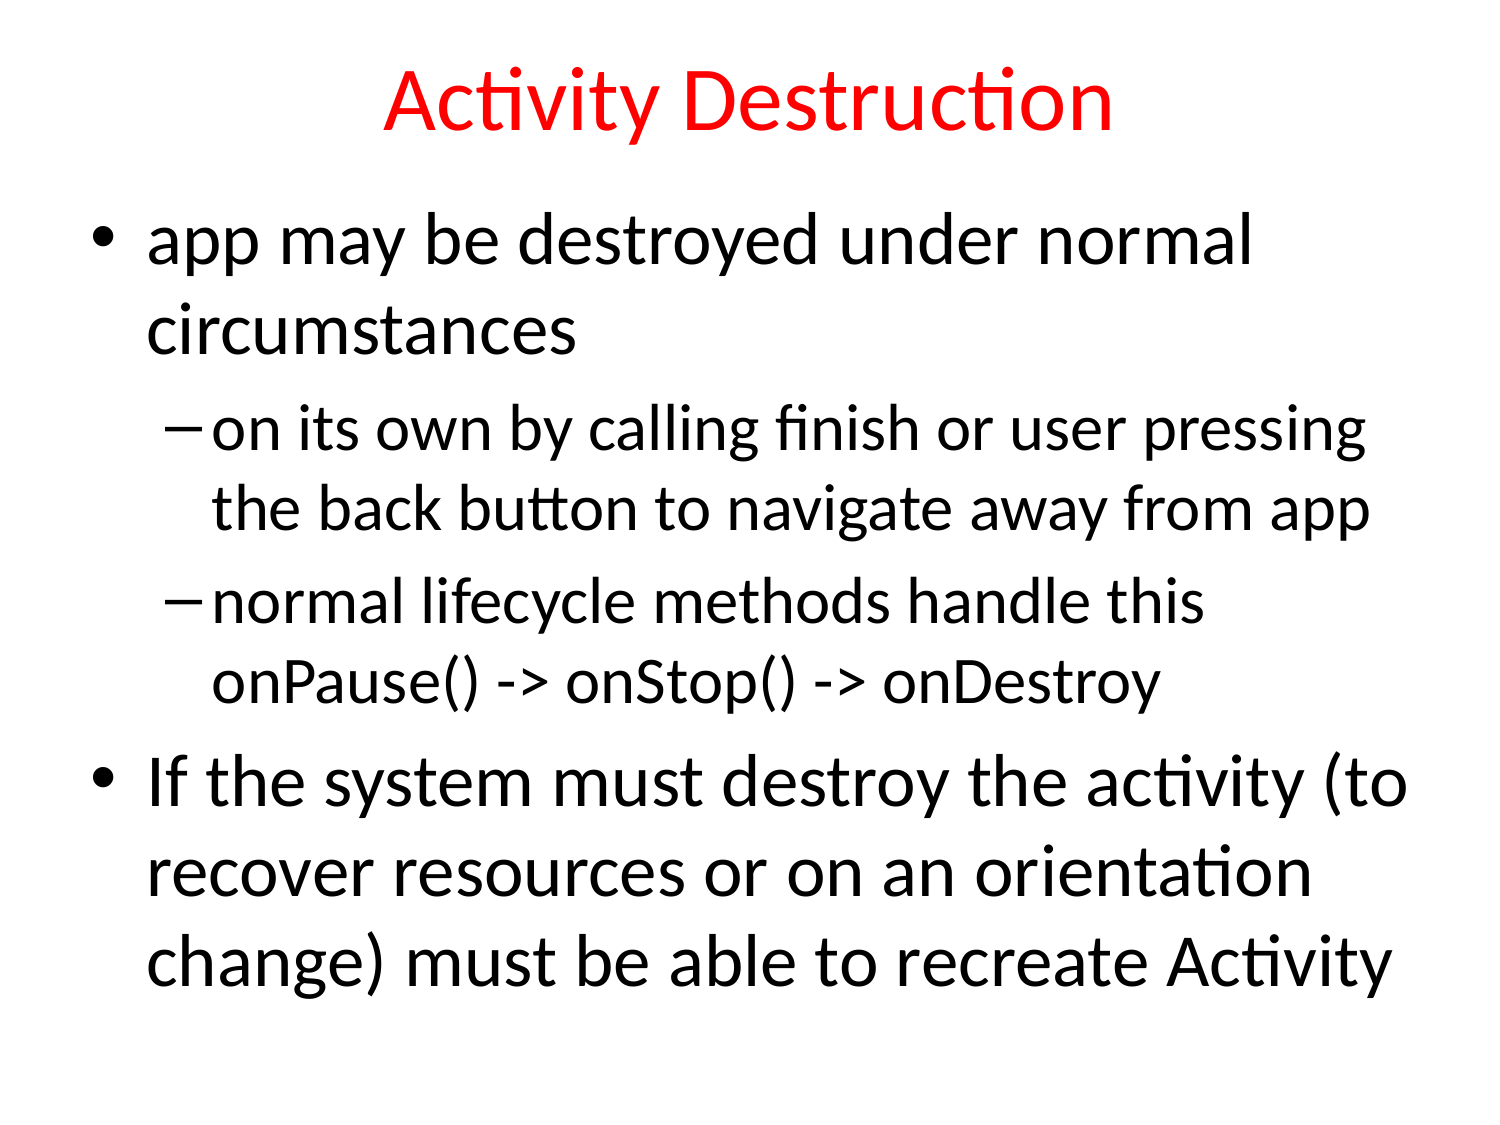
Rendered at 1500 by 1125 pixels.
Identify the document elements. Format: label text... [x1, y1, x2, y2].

list app may be destroyed under normal circumstances on its own by calling finish or user pressing the back button to navigate away from app normal lifecycle methods handle this onPause() -> onStop() -> onDestroy If the system must destroy the activity (to recover resources or on an orientation change) must be able to recreate Activity [75, 182, 1425, 1038]
title Activity Destruction [75, 0, 1425, 182]
